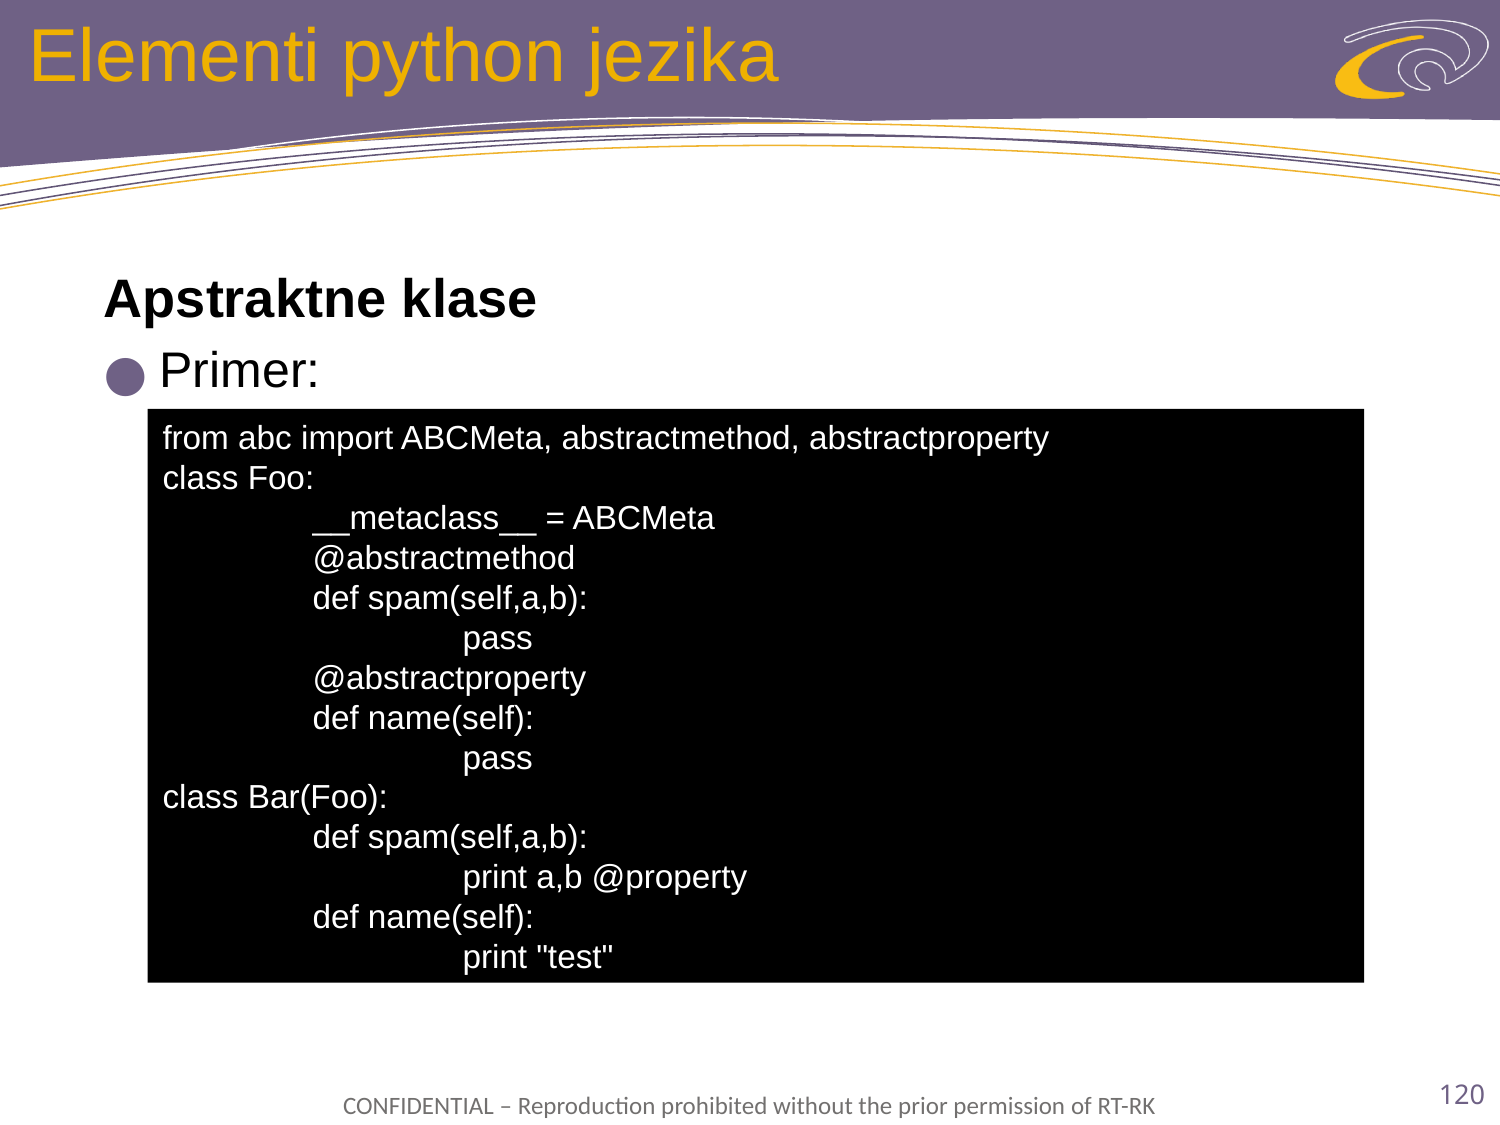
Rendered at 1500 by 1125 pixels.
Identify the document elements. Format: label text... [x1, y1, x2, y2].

list Apstraktne klase Primer: [88, 255, 1412, 1118]
title Elementi python jezika [13, 0, 1313, 119]
picture [1322, 0, 1500, 102]
text_box from abc import ABCMeta, abstractmethod, abstractproperty class Foo: __metaclass__ = ABCMeta @abstractmethod def spam(self,a,b): pass @abstractproperty def name(self): pass class Bar(Foo): def spam(self,a,b): print a,b @property def name(self): print "test" [147, 408, 1365, 983]
